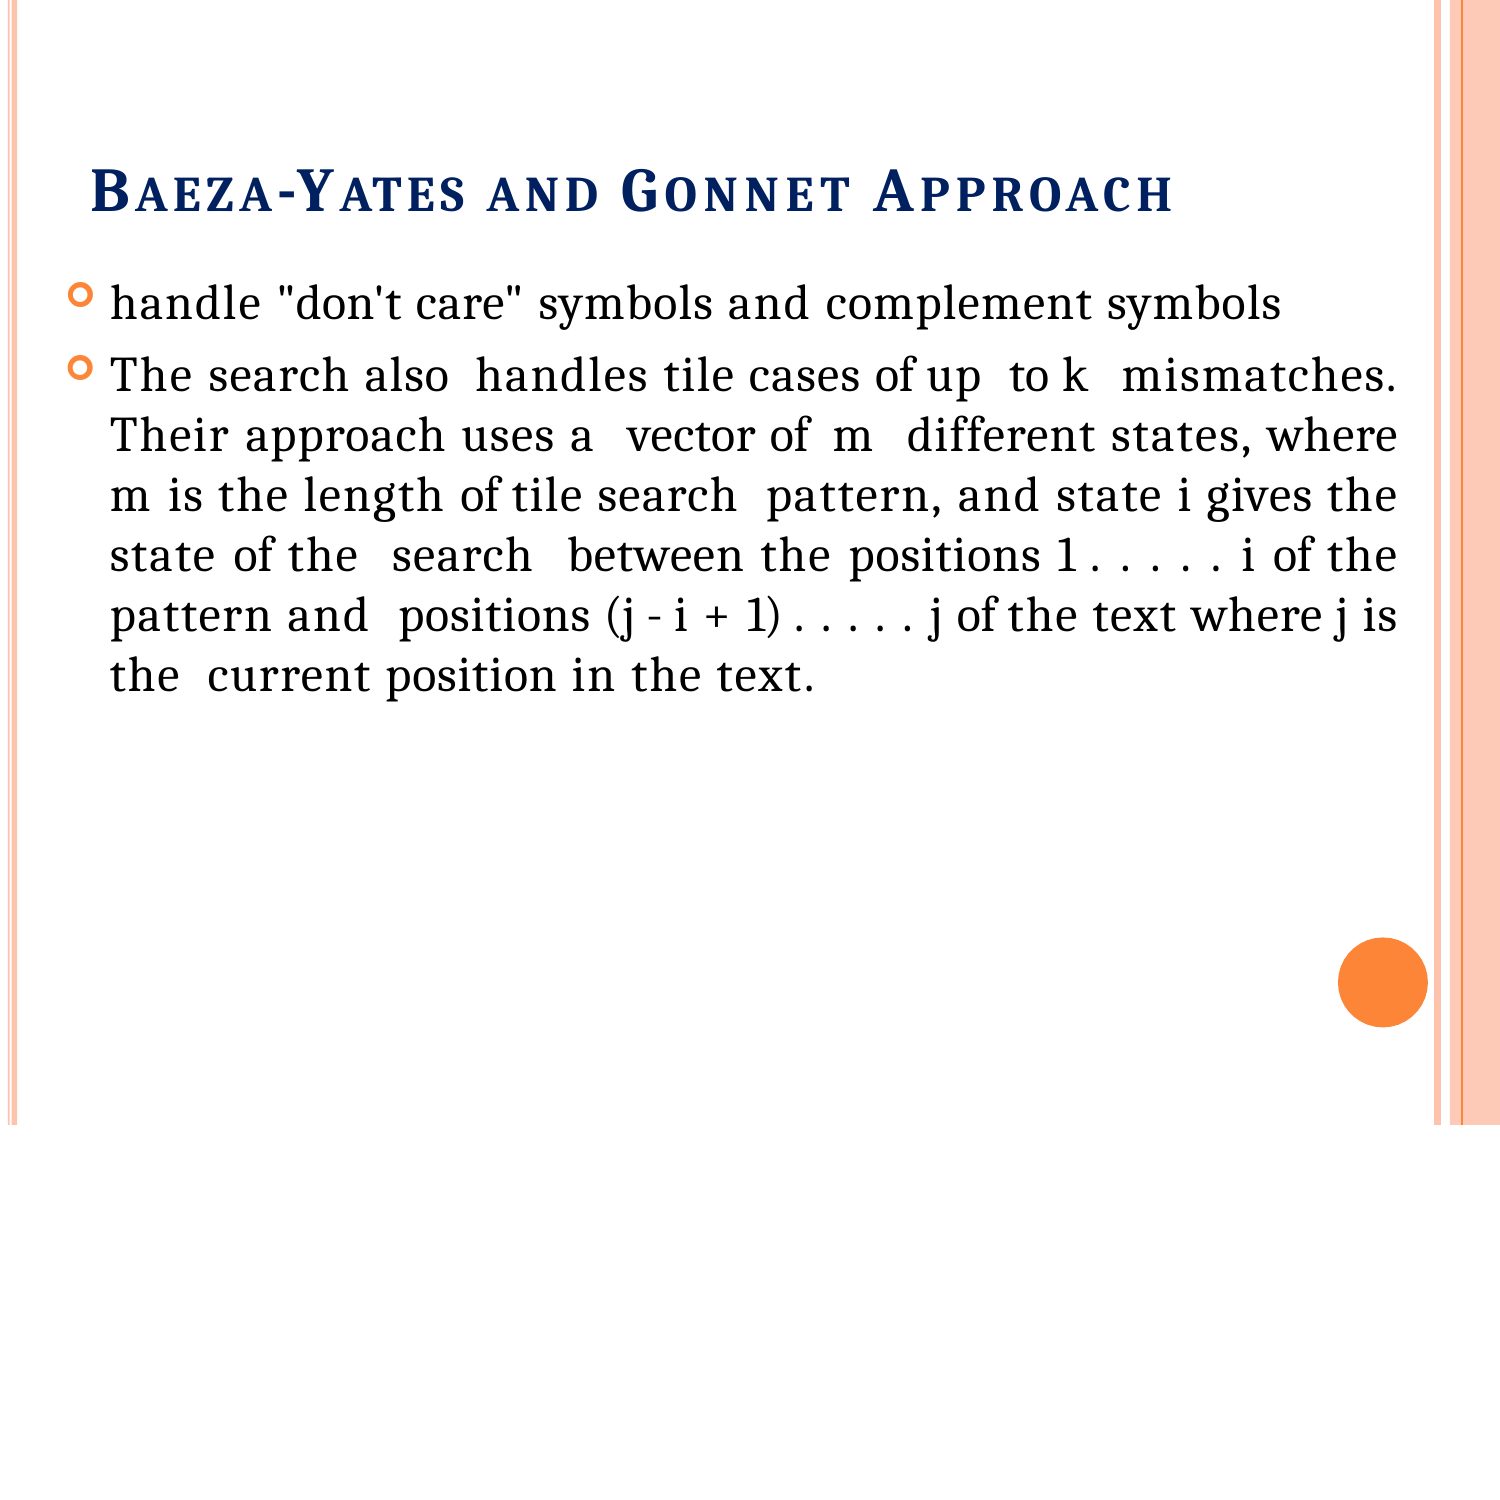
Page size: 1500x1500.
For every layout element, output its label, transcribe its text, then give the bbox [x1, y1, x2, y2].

text_box handle "don't care" symbols and complement symbols The search also handles tile cases of up to k mismatches. Their approach uses a vector of m different states, where m is the length of tile search pattern, and state i gives the state of the search between the positions 1 . . . . . i of the pattern and positions (j - i + 1) . . . . . j of the text where j is the current position in the text. [62, 254, 1400, 702]
title BAEZA-YATES AND GONNET APPROACH [87, 146, 1400, 254]
